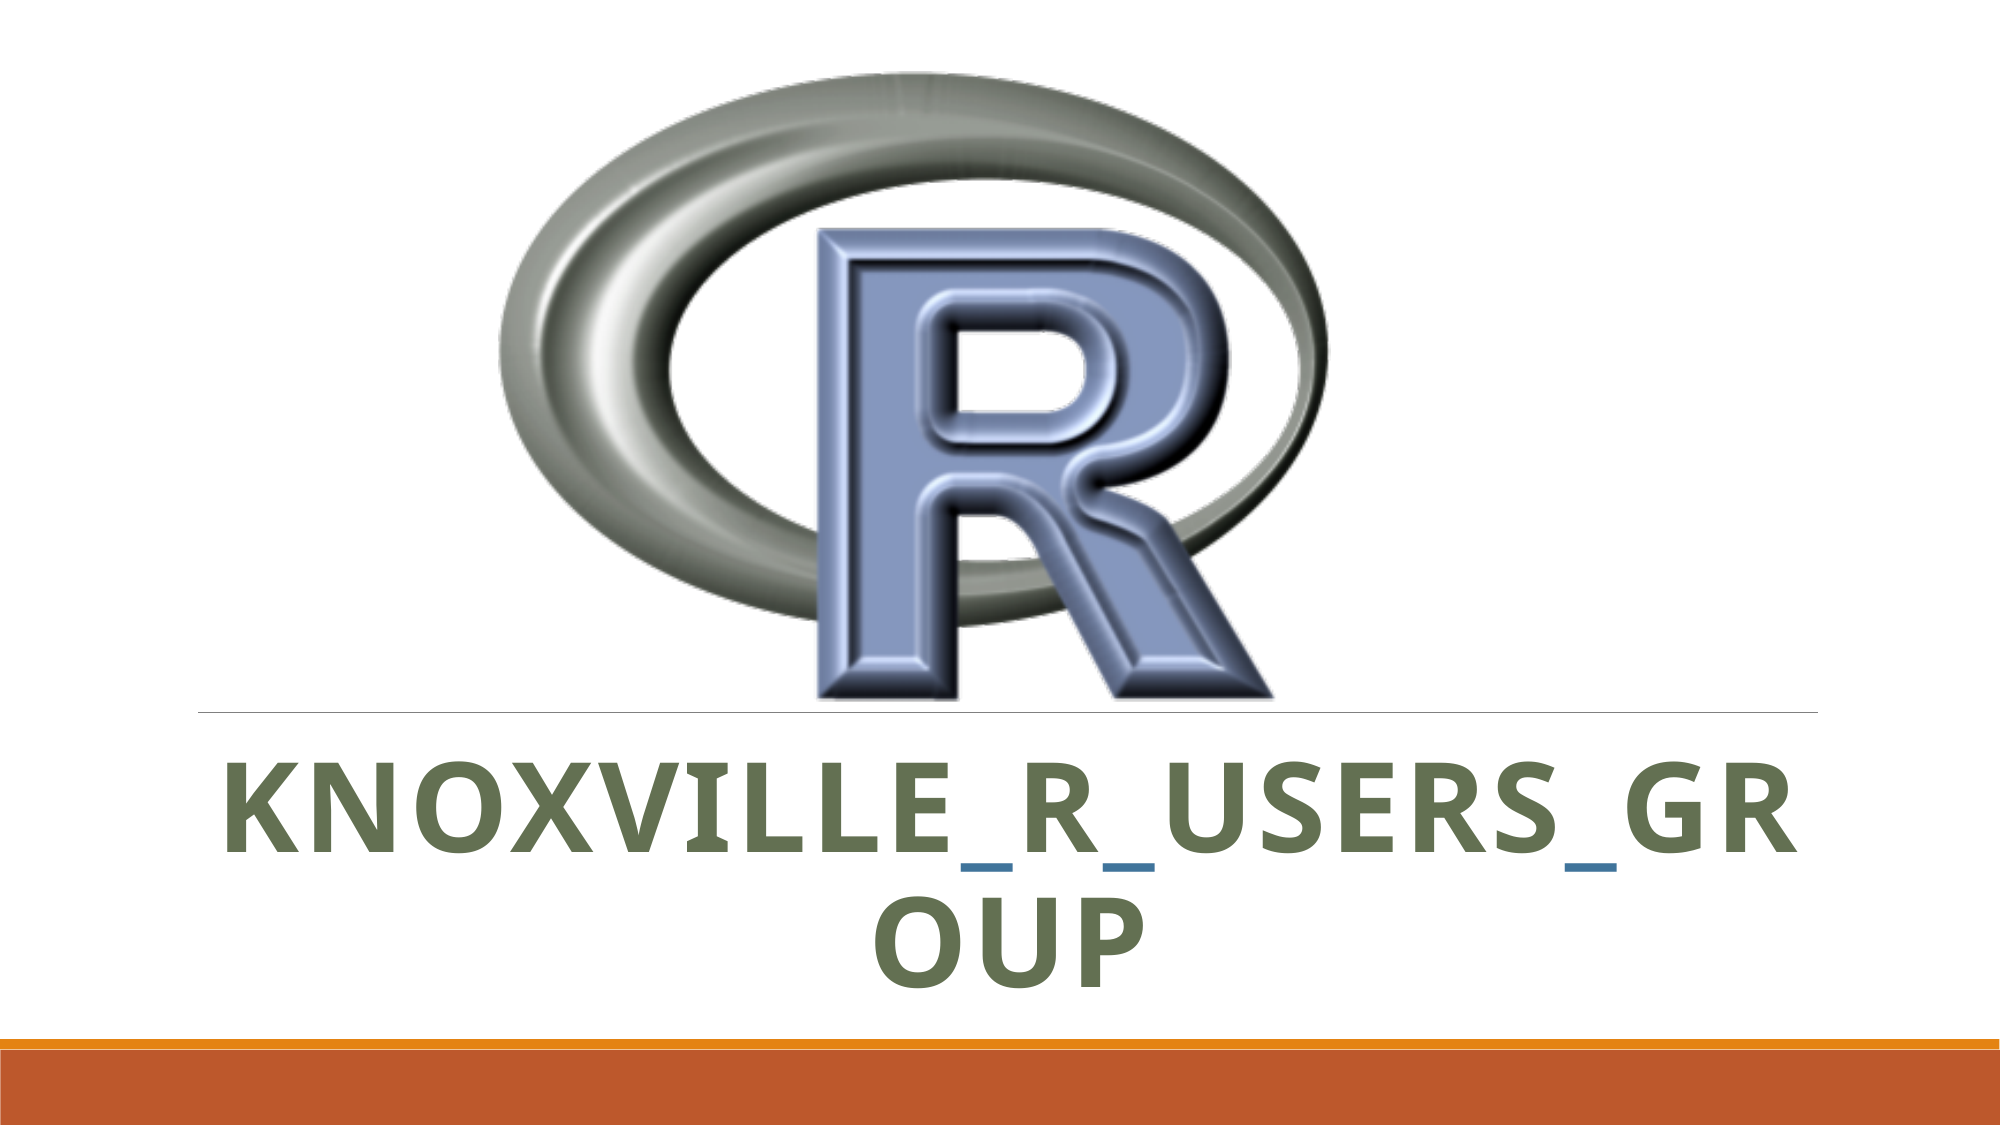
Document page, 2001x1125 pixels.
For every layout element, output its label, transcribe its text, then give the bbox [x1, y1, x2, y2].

picture [497, 70, 1332, 704]
subtitle KNOXVILLE_R_USERS_GROUP [184, 737, 1835, 925]
